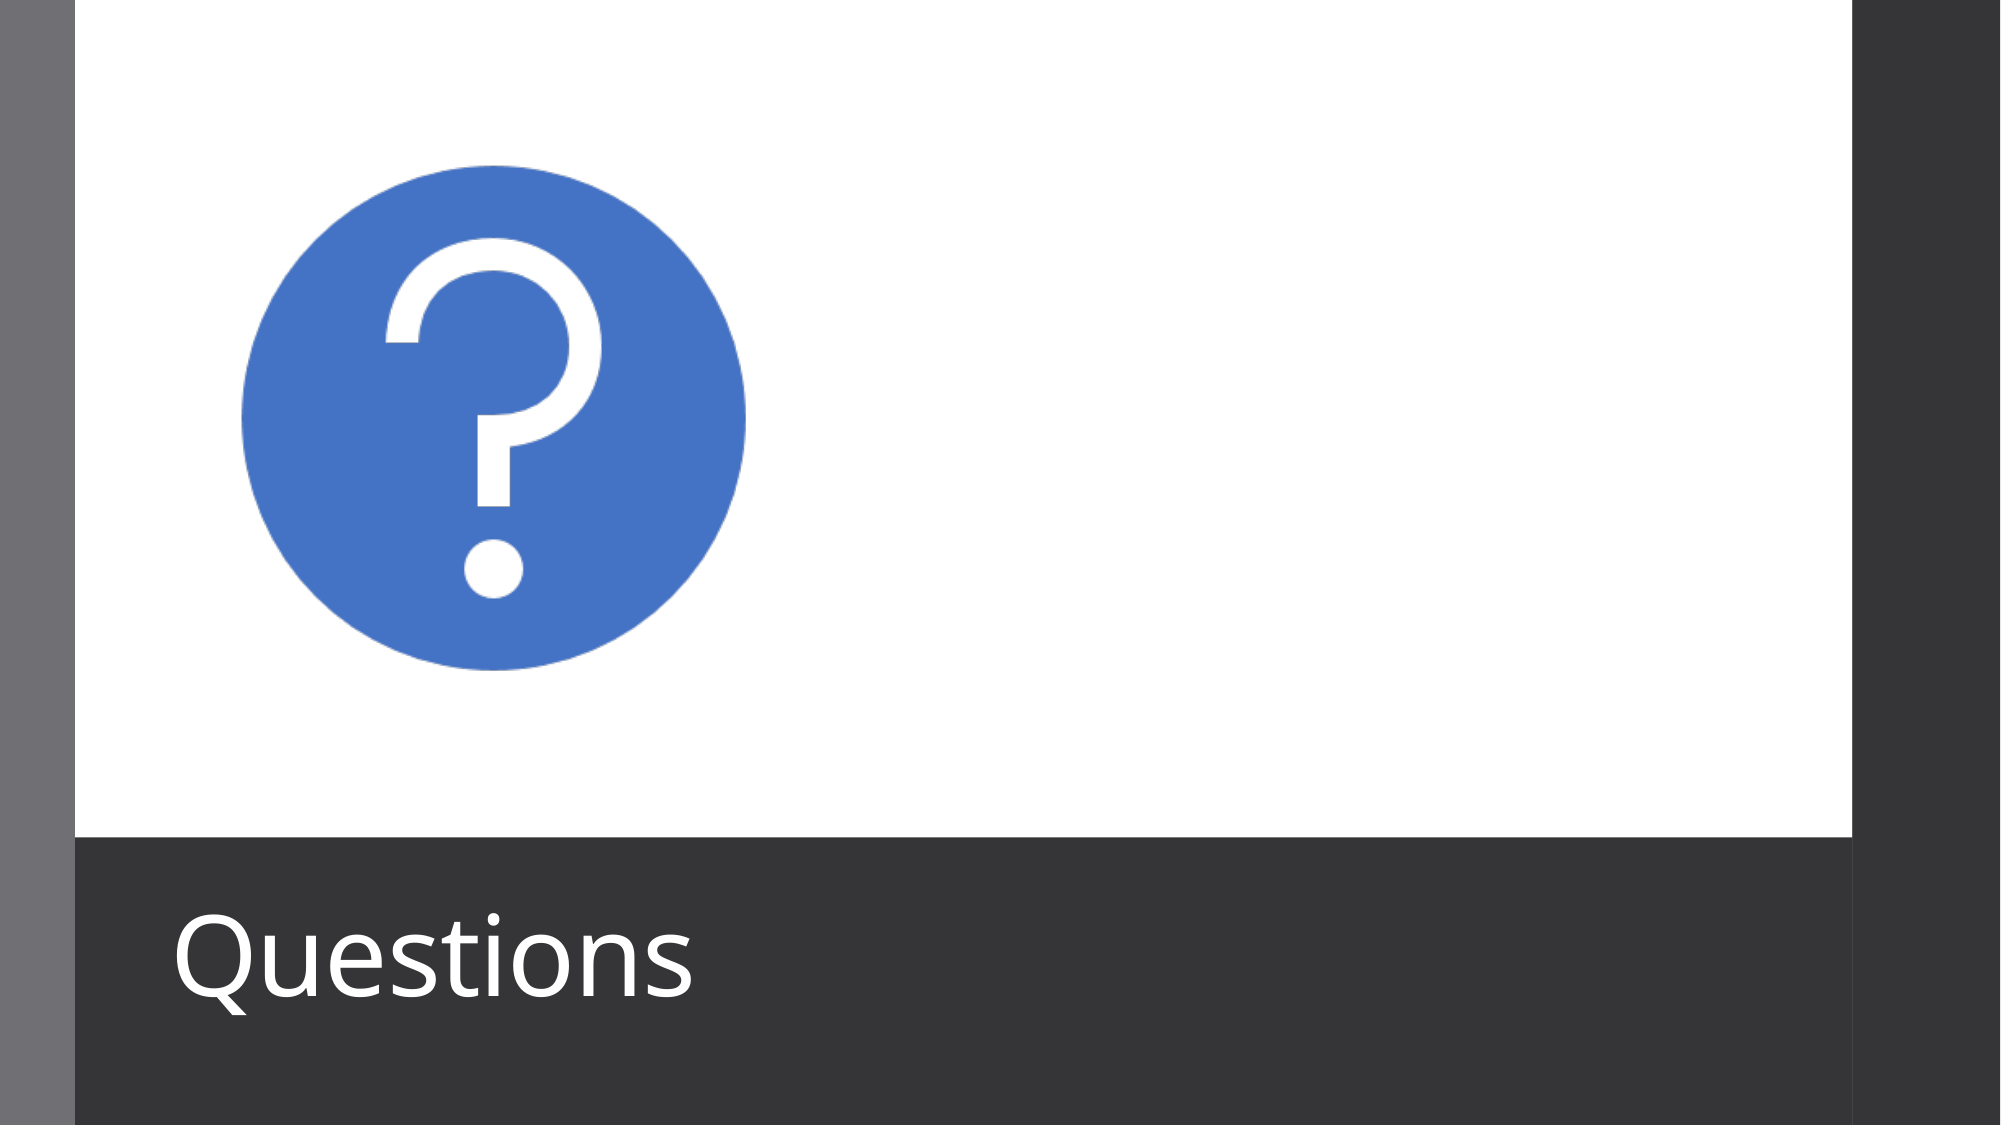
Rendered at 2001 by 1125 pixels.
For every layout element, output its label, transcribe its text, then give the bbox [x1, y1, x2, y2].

title Questions [154, 849, 1821, 1027]
text_box [0, 0, 76, 1125]
text_box [76, 836, 1851, 1125]
text_box [1851, 0, 2000, 1125]
text_box [76, 0, 1851, 836]
picture [179, 104, 808, 733]
